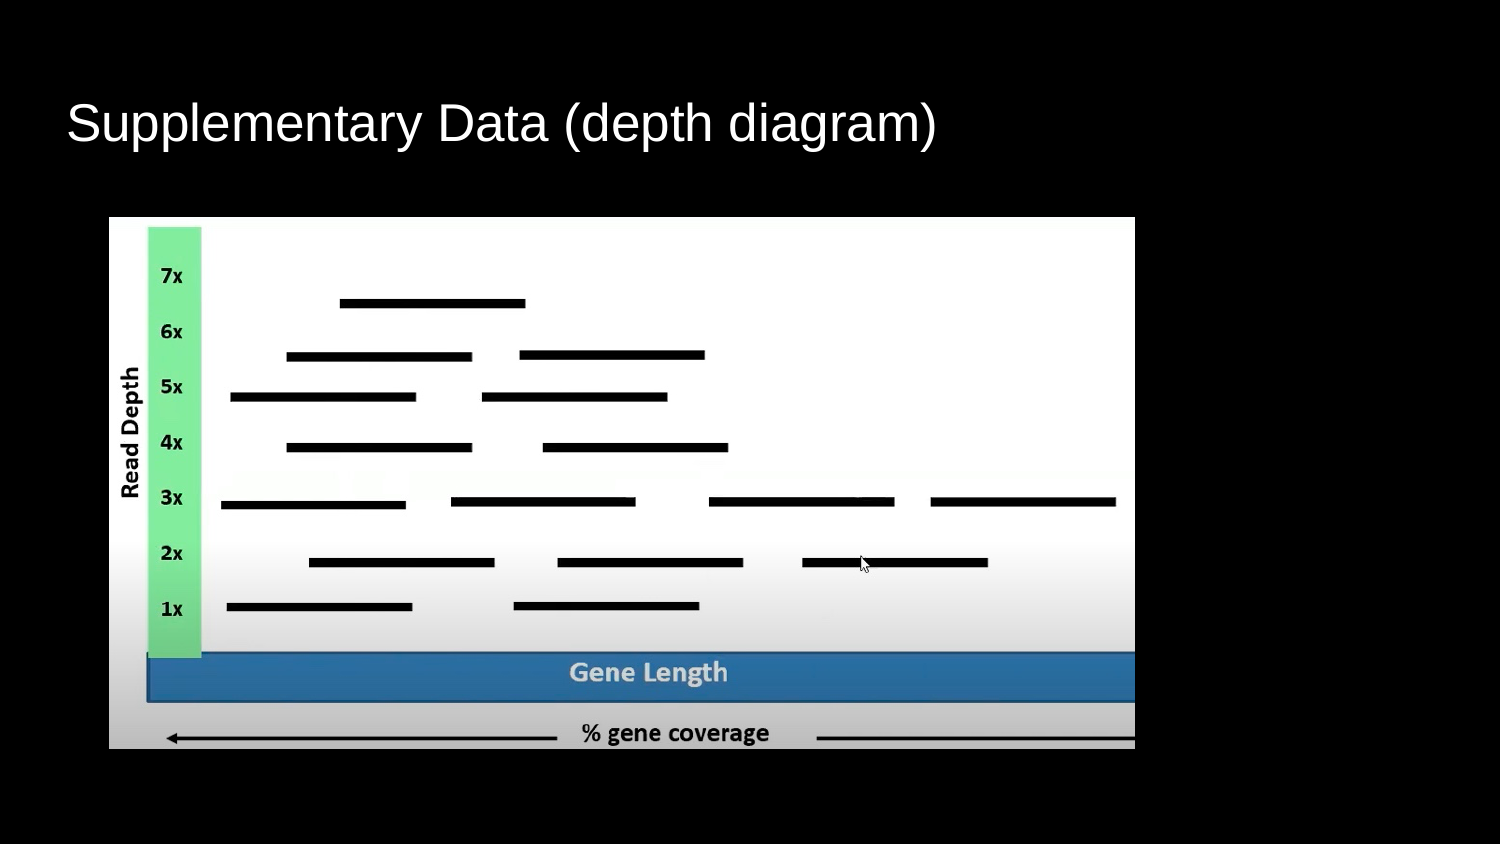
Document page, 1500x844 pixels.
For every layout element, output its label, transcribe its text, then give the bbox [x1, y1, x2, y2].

picture [108, 217, 1136, 749]
title Supplementary Data (depth diagram) [51, 72, 1449, 167]
